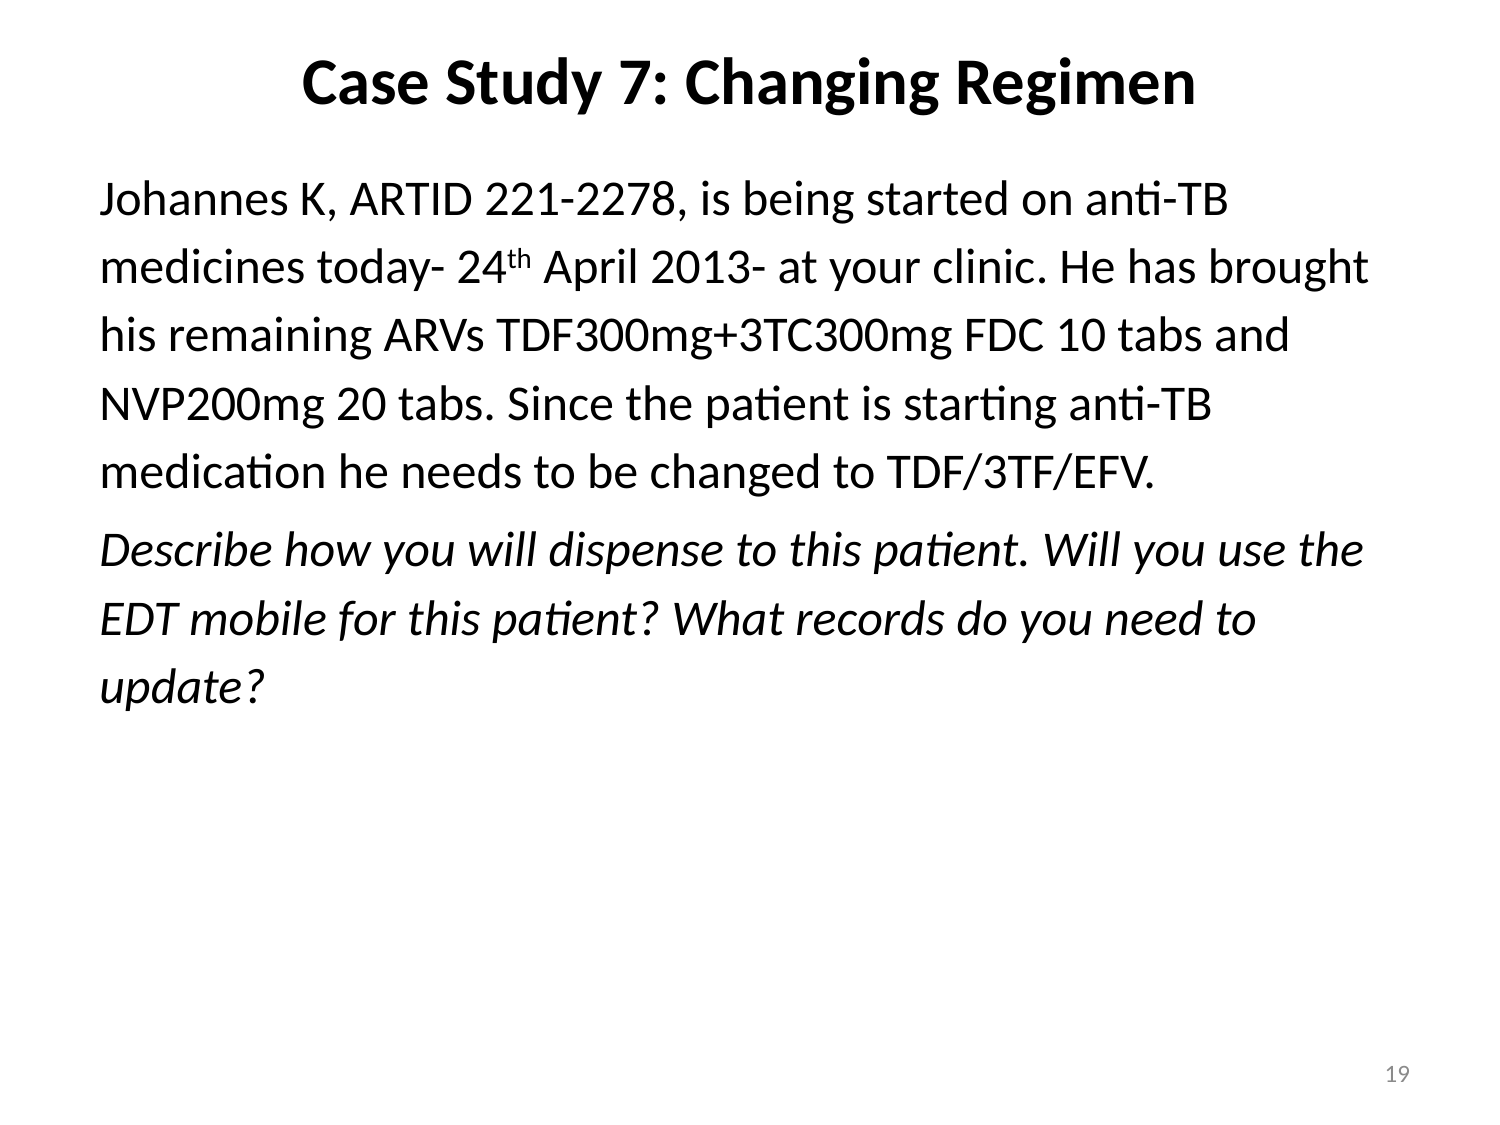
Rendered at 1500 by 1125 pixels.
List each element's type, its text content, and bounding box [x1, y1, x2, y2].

slide_number 19 [1074, 1042, 1425, 1103]
title Case Study 7: Changing Regimen [75, 19, 1425, 138]
list Johannes K, ARTID 221-2278, is being started on anti-TB medicines today- 24th April 2013- at your clinic. He has brought his remaining ARVs TDF300mg+3TC300mg FDC 10 tabs and NVP200mg 20 tabs. Since the patient is starting anti-TB medication he needs to be changed to TDF/3TF/EFV. Describe how you will dispense to this patient. Will you use the EDT mobile for this patient? What records do you need to update? [75, 149, 1436, 1094]
